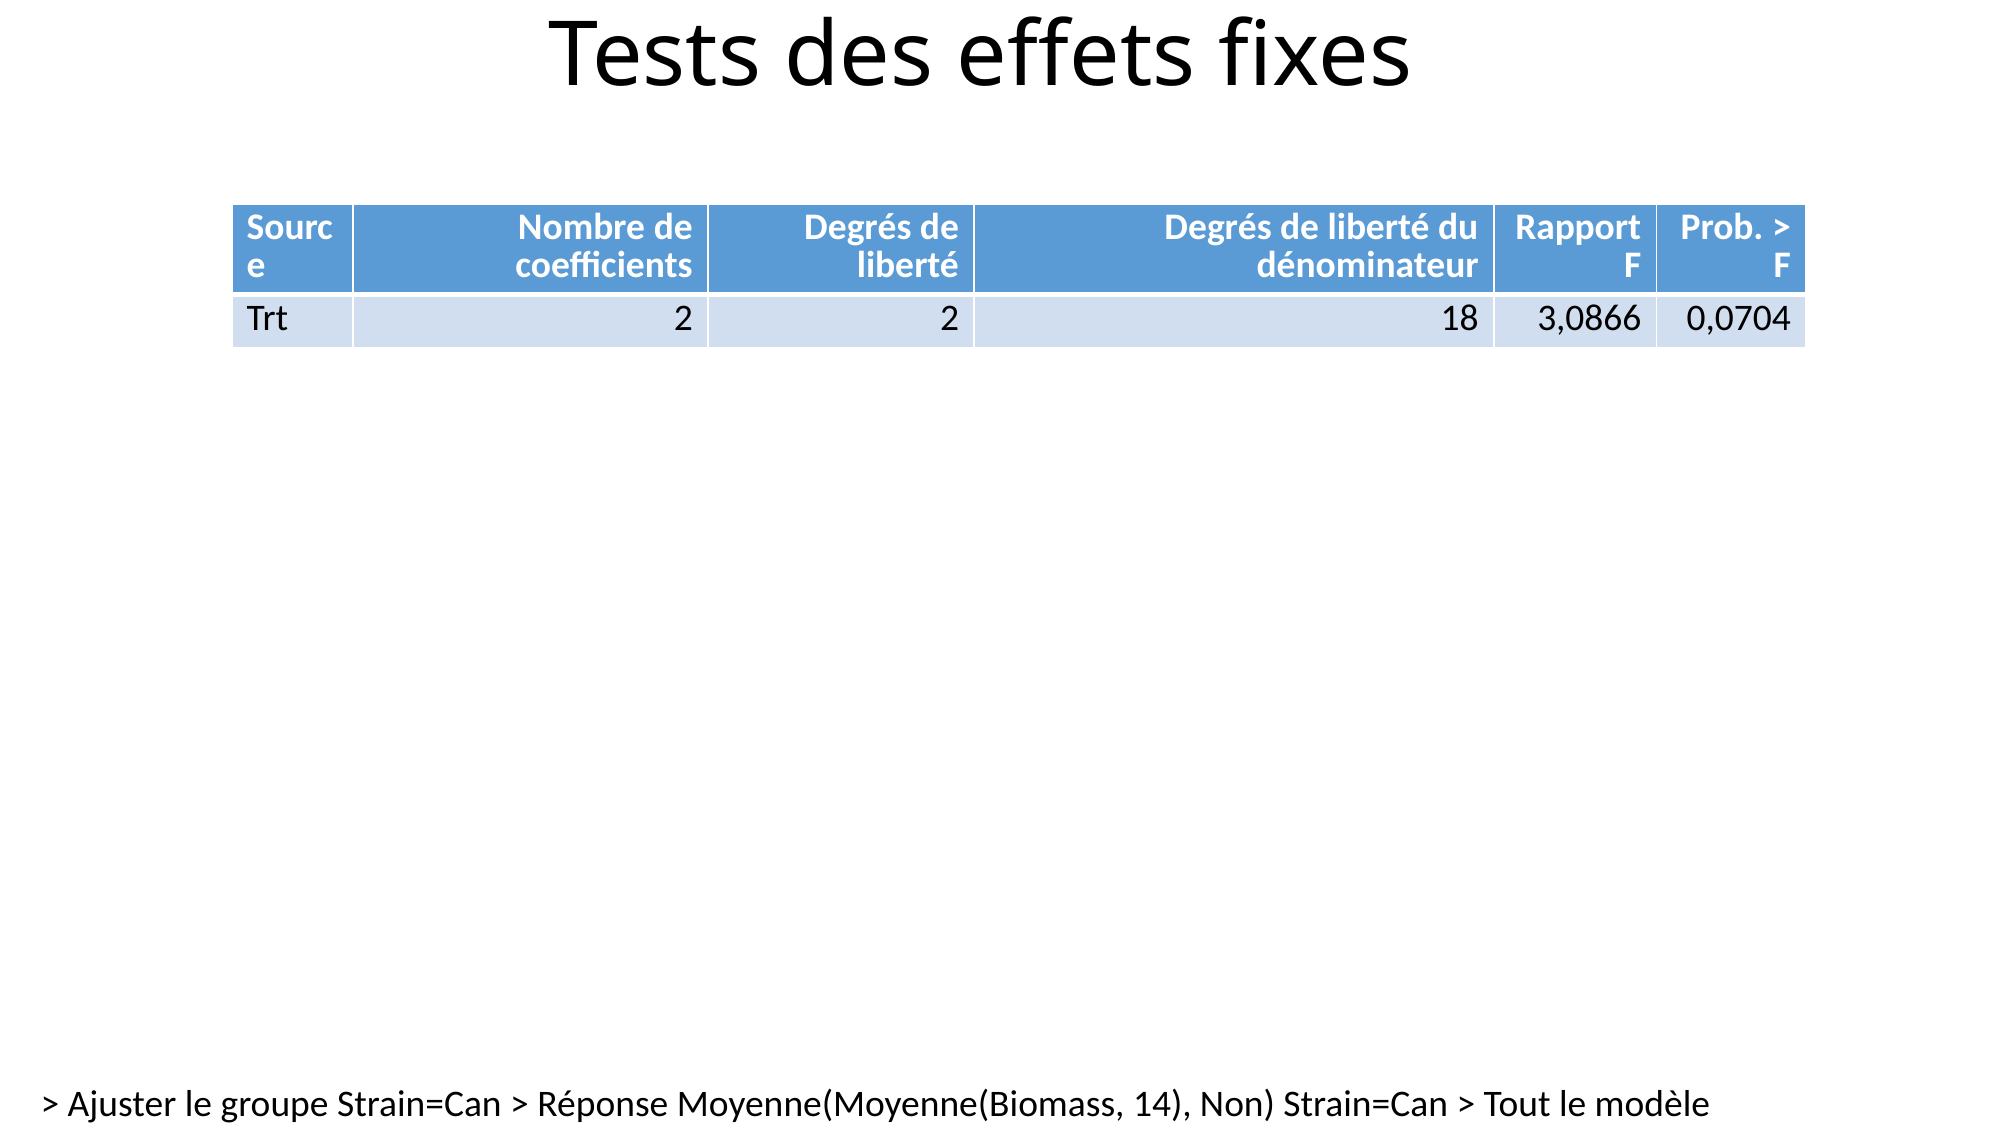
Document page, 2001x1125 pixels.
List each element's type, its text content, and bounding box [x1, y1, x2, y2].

table_header Nombre de coefficients [354, 205, 707, 292]
table_cell 0,0704 [1657, 297, 1805, 347]
table_header Source [233, 205, 352, 292]
table_cell 18 [975, 297, 1493, 347]
table_cell 2 [709, 297, 973, 347]
table_header Degrés de liberté [709, 205, 973, 292]
title Tests des effets fixes [0, 0, 1963, 113]
table_header Rapport F [1495, 205, 1656, 292]
table_header Prob. > F [1657, 205, 1805, 292]
table_cell Trt [233, 297, 352, 347]
table_cell 3,0866 [1495, 297, 1656, 347]
table_cell 2 [354, 297, 707, 347]
table_header Degrés de liberté du dénominateur [975, 205, 1493, 292]
text_box > Ajuster le groupe Strain=Can > Réponse Moyenne(Moyenne(Biomass, 14), Non) Strain=Can > Tout le modèle [40, 1079, 1713, 1125]
